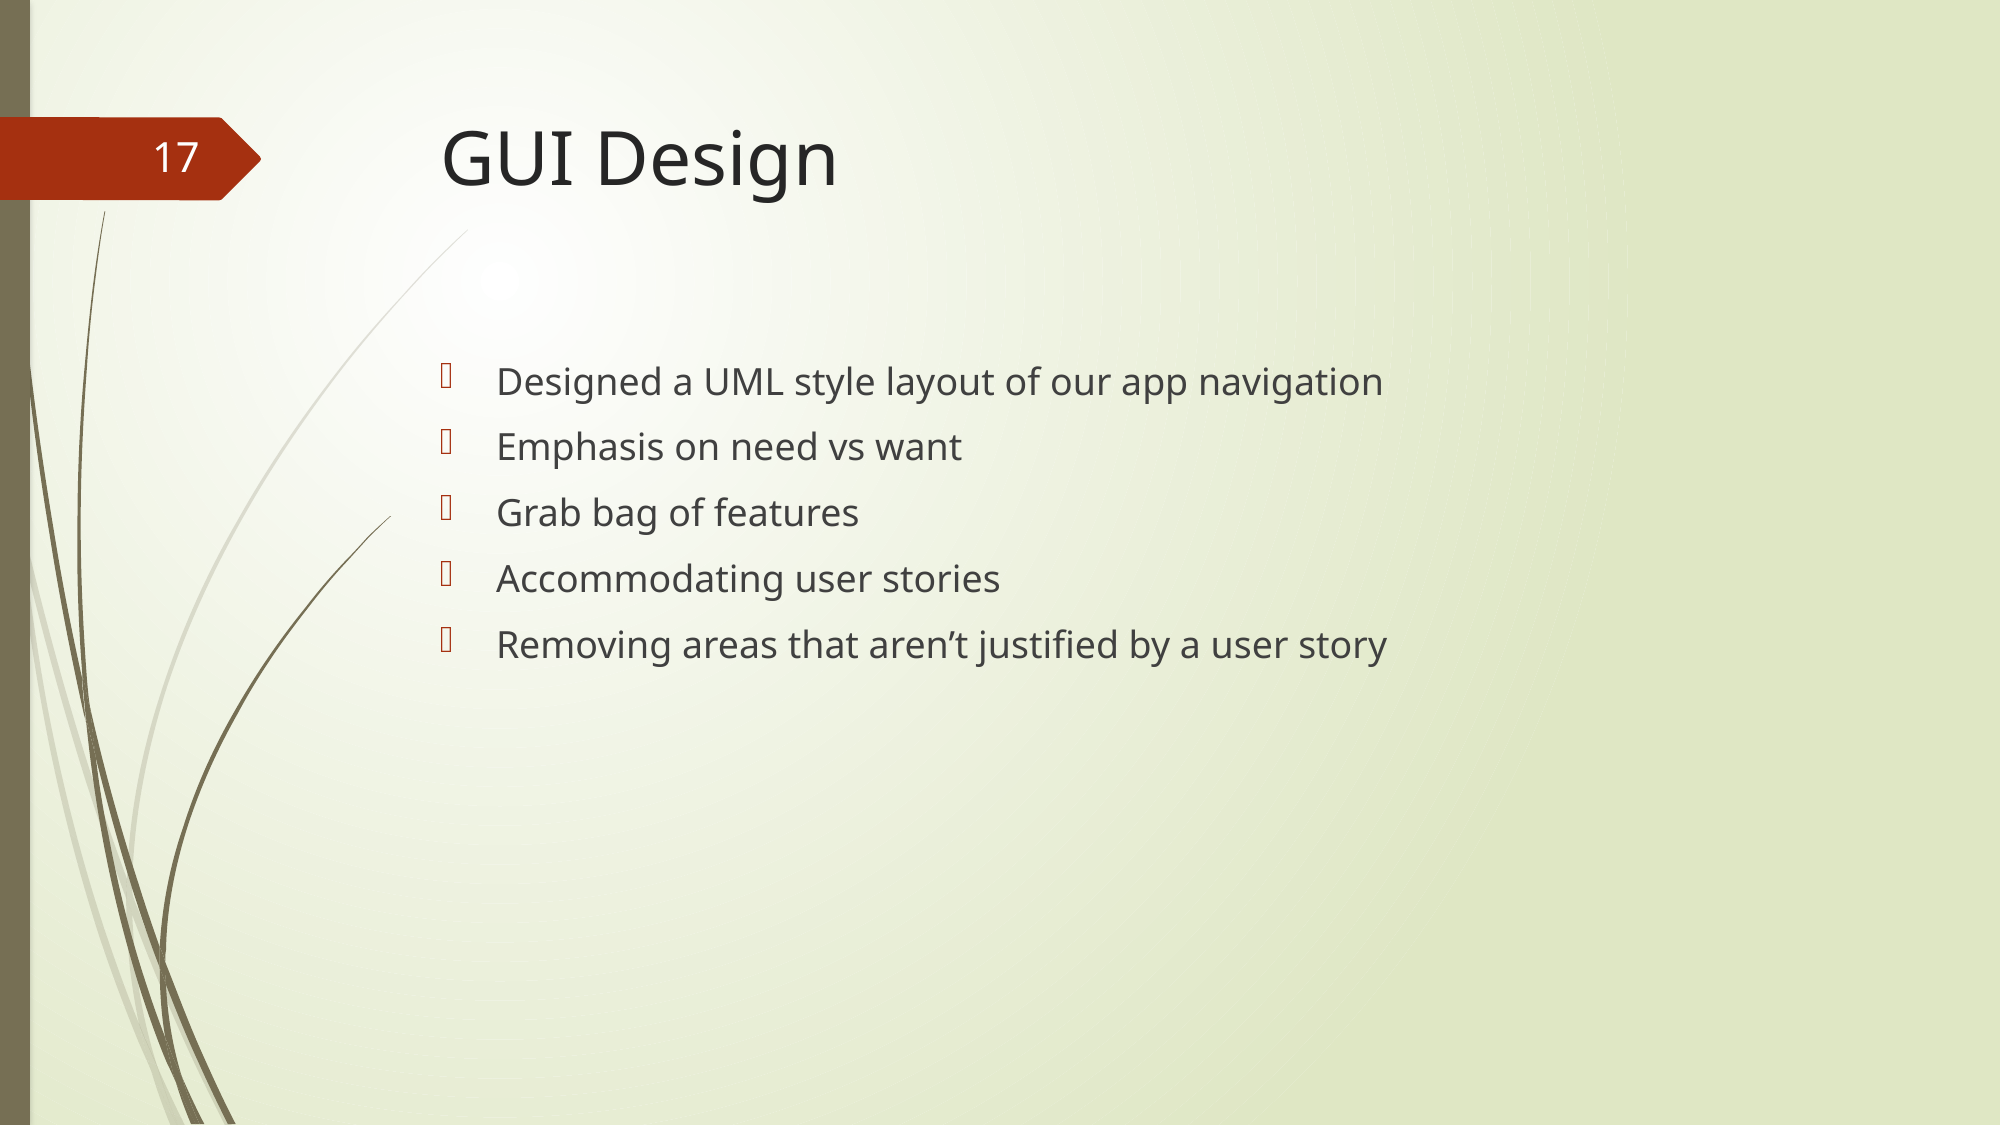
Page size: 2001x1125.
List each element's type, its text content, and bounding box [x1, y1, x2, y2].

slide_number 17 [87, 129, 216, 190]
title GUI Design [425, 102, 1888, 313]
list Designed a UML style layout of our app navigation Emphasis on need vs want Grab bag of features Accommodating user stories Removing areas that aren’t justified by a user story [424, 350, 1888, 970]
